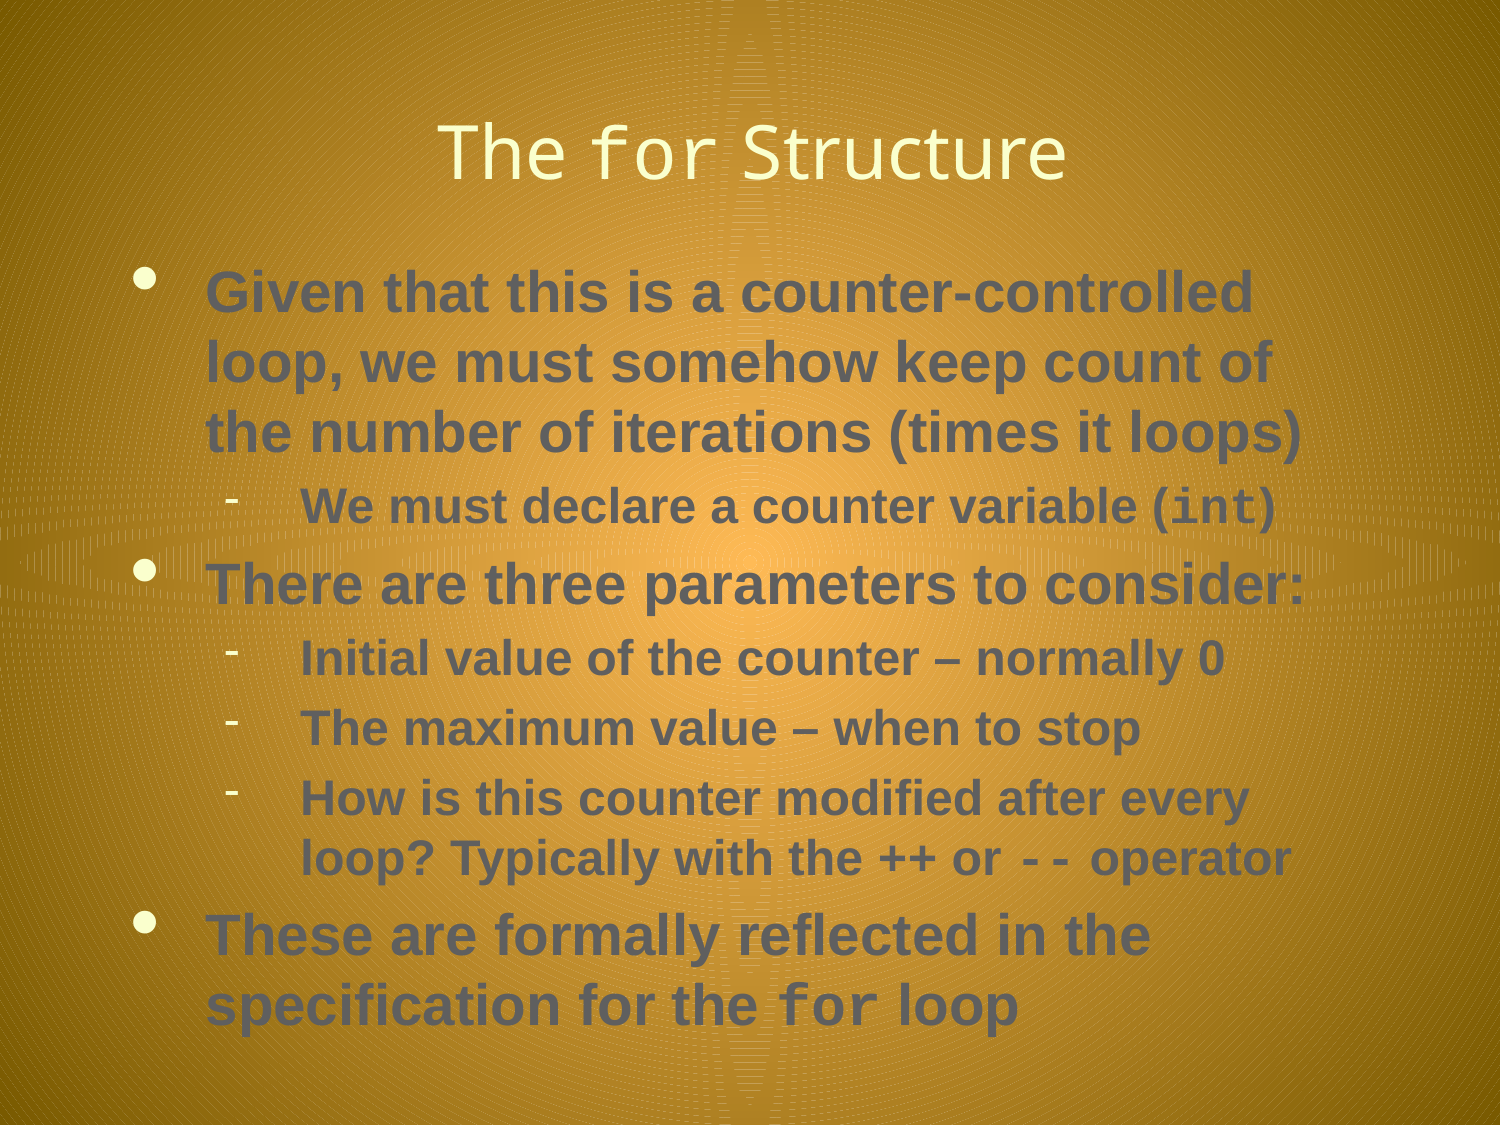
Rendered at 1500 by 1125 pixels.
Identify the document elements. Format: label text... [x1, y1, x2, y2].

title The for Structure [79, 51, 1428, 249]
list Given that this is a counter-controlled loop, we must somehow keep count of the number of iterations (times it loops) We must declare a counter variable (int) There are three parameters to consider: Initial value of the counter – normally 0 The maximum value – when to stop How is this counter modified after every loop? Typically with the ++ or -- operator These are formally reflected in the specification for the for loop [115, 246, 1391, 1051]
